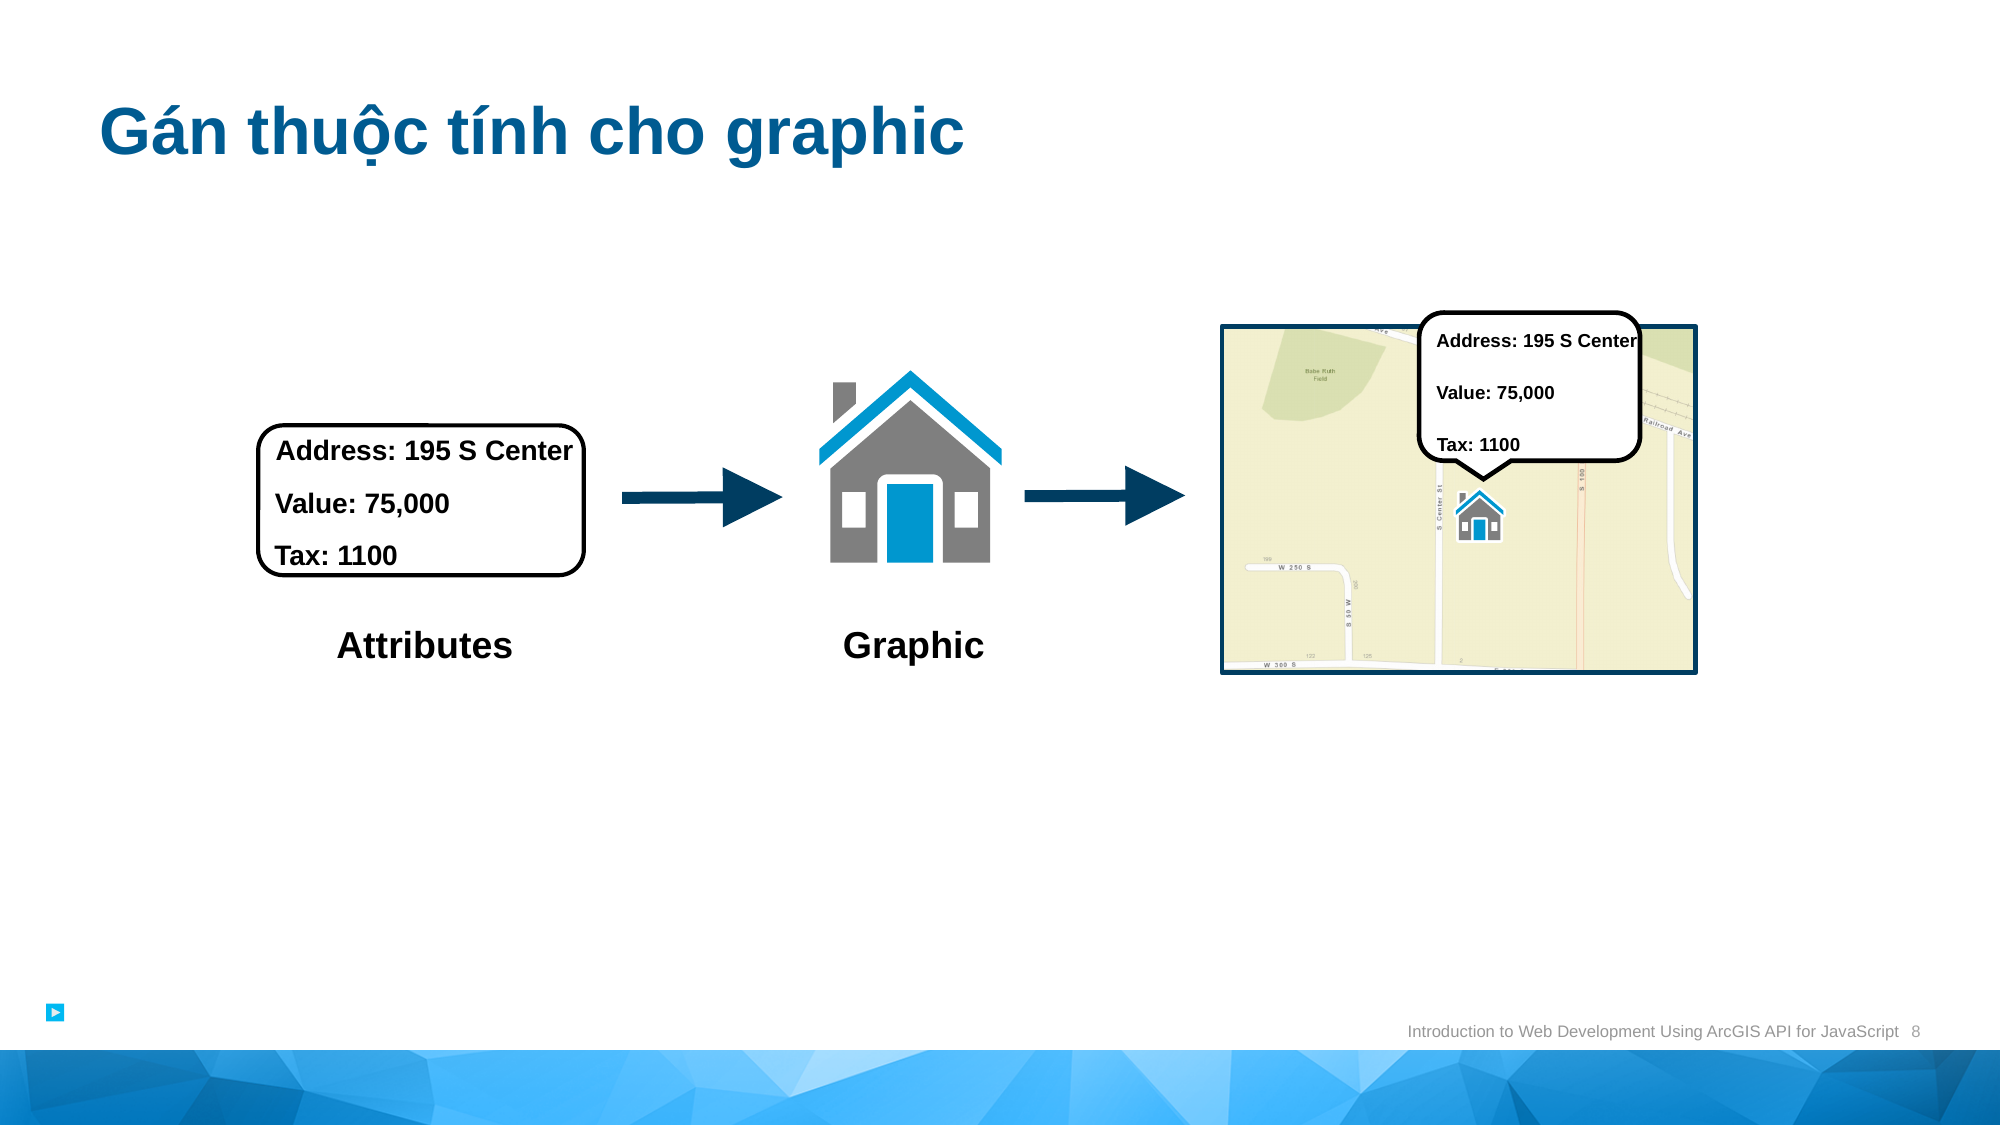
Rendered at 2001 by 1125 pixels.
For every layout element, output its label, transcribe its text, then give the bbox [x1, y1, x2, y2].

picture [0, 1050, 2000, 1125]
title Gán thuộc tính cho graphic [99, 87, 1900, 178]
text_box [46, 1003, 65, 1022]
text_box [258, 312, 1694, 675]
